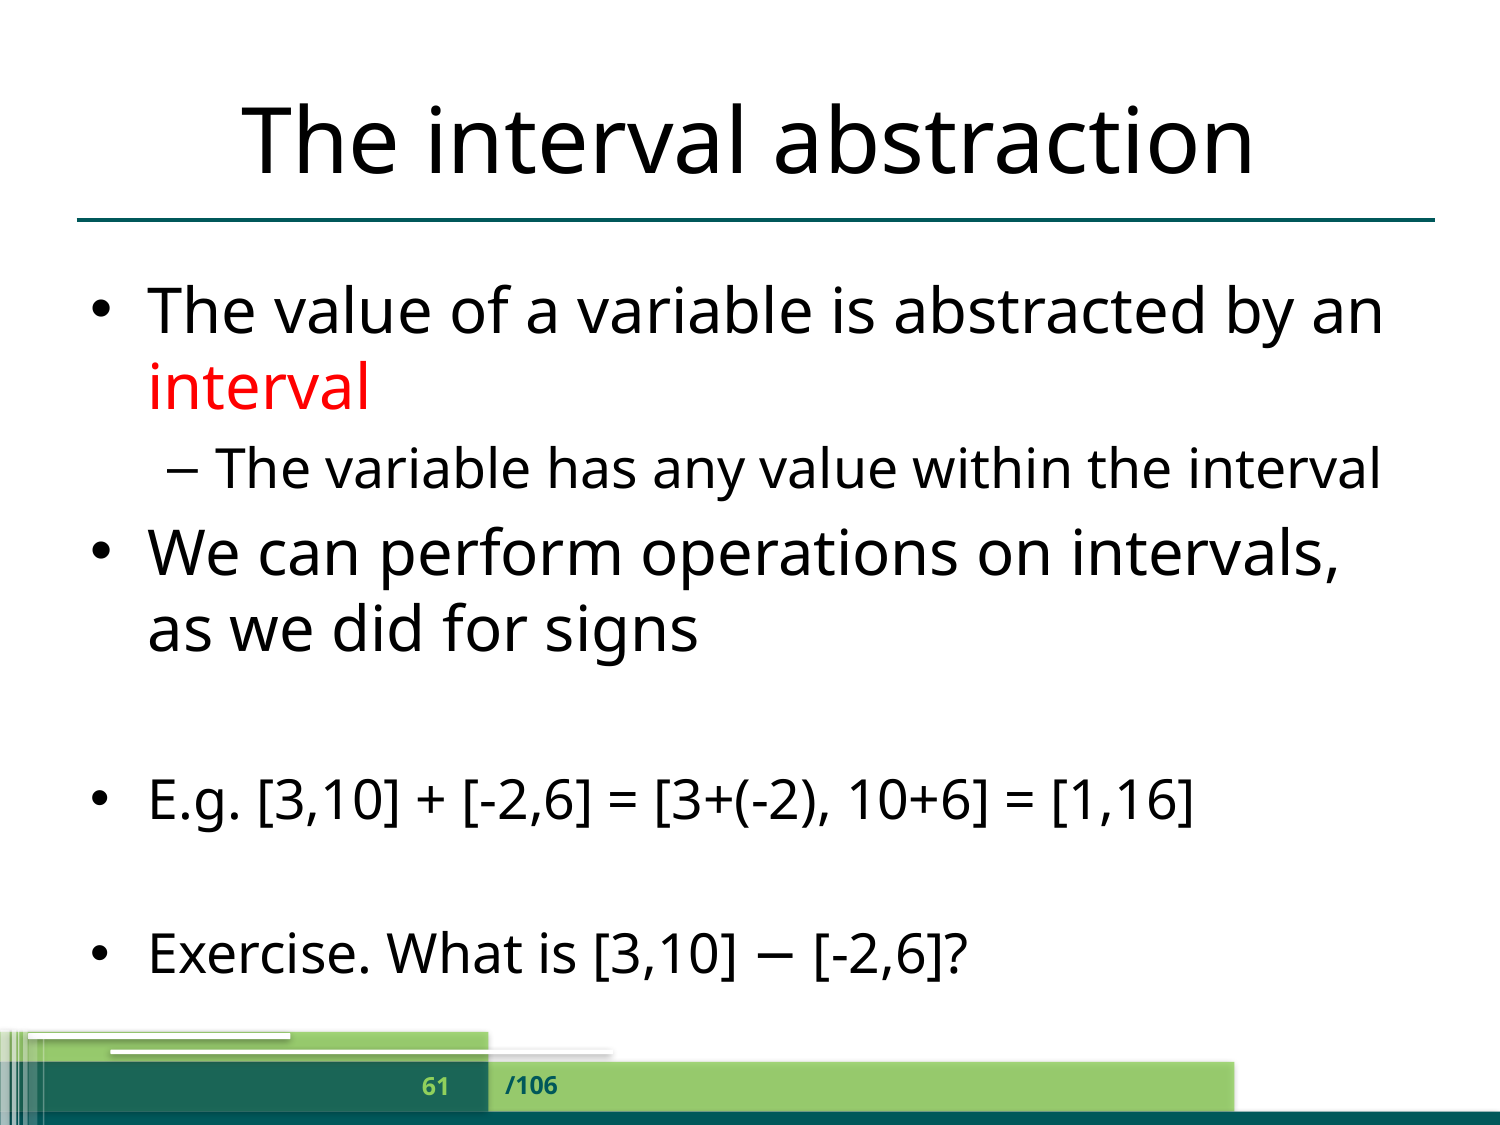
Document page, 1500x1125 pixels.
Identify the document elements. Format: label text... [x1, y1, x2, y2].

list The value of a variable is abstracted by an interval The variable has any value within the interval We can perform operations on intervals, as we did for signs E.g. [3,10] + [-2,6] = [3+(-2), 10+6] = [1,16] Exercise. What is [3,10] − [-2,6]? [75, 262, 1425, 1005]
slide_number 61 [383, 1057, 489, 1118]
title The interval abstraction [75, 66, 1425, 209]
footer /106 [490, 1056, 1235, 1117]
